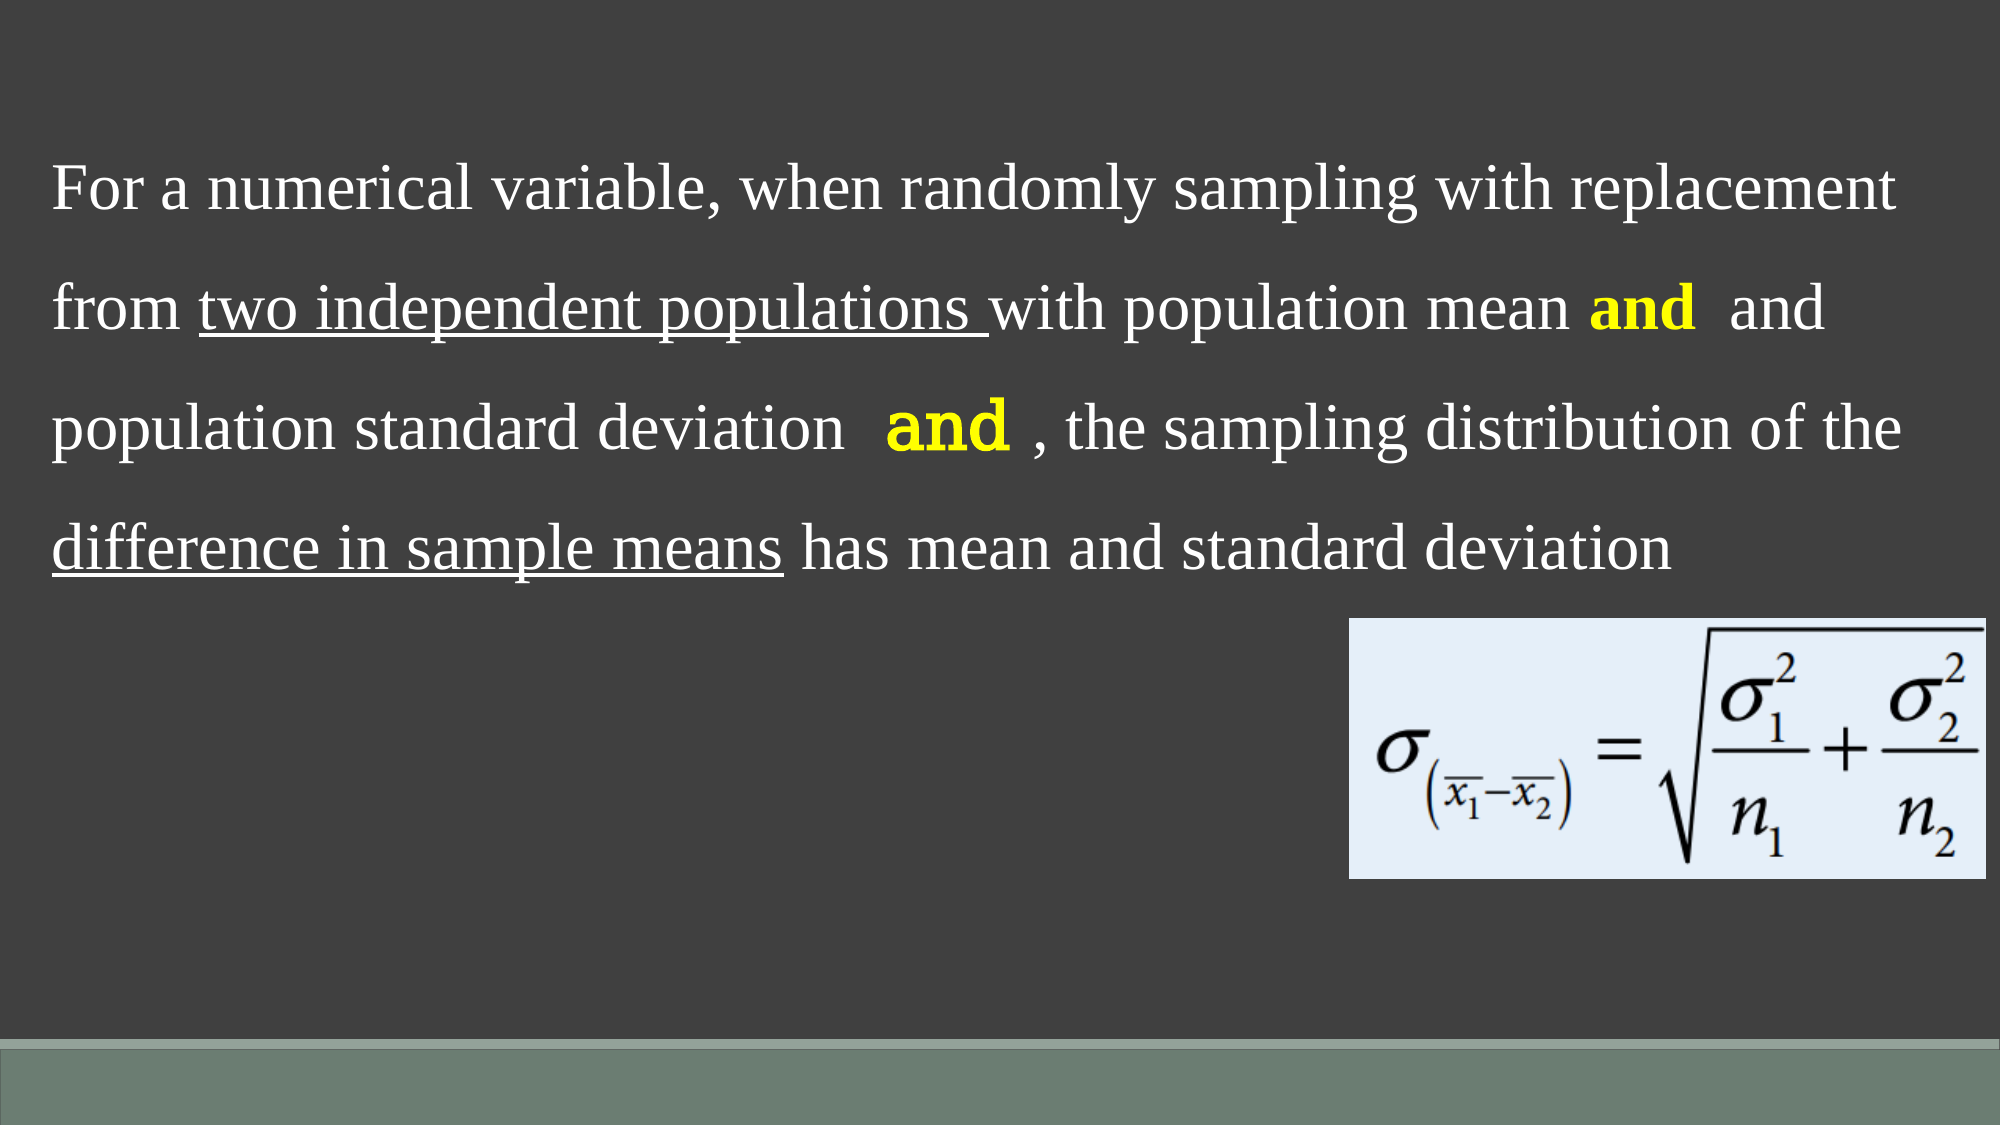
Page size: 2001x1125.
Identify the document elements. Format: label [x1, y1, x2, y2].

picture [1348, 618, 1986, 879]
